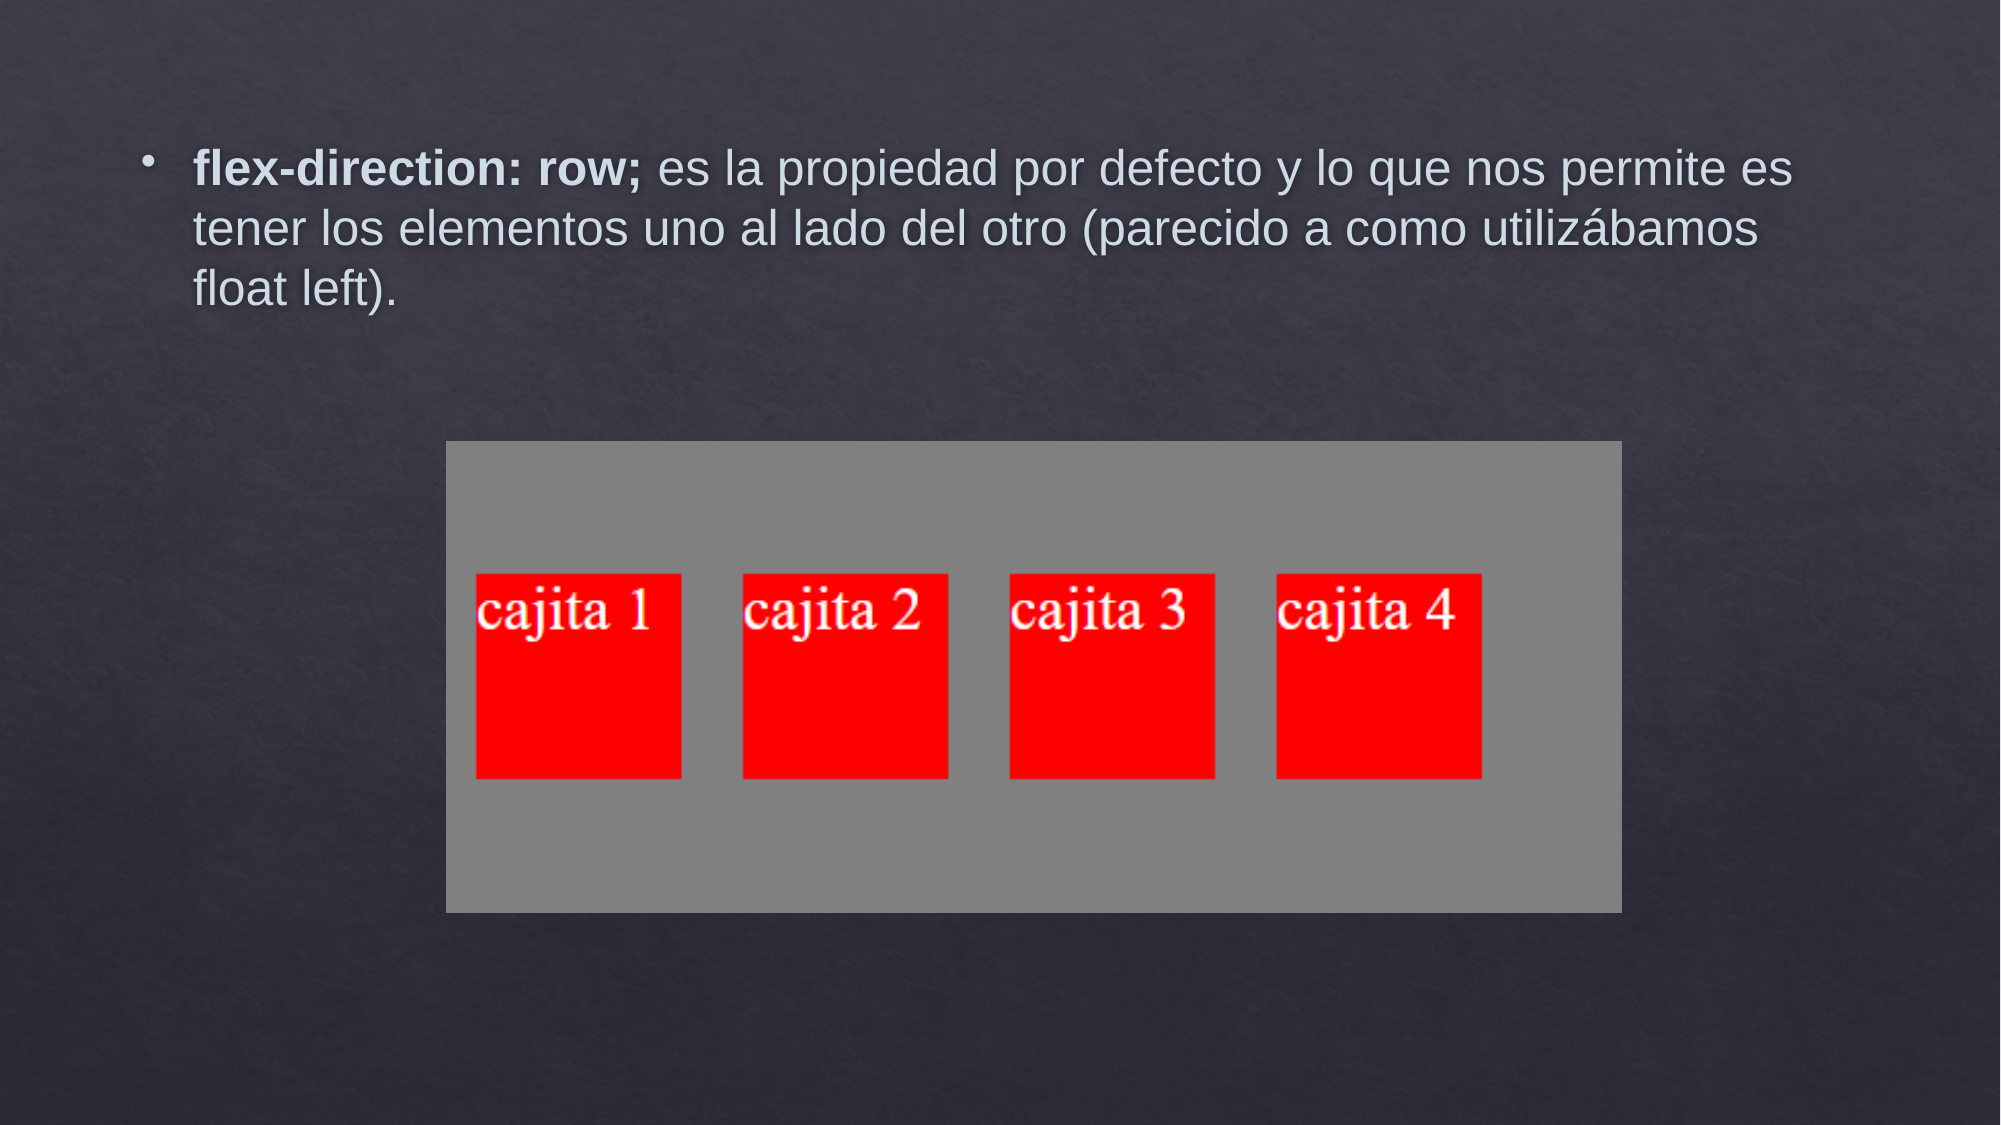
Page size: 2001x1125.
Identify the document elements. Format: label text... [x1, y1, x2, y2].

picture [446, 441, 1622, 914]
list flex-direction: row; es la propiedad por defecto y lo que nos permite es tener los elementos uno al lado del otro (parecido a como utilizábamos float left). [121, 127, 1842, 337]
